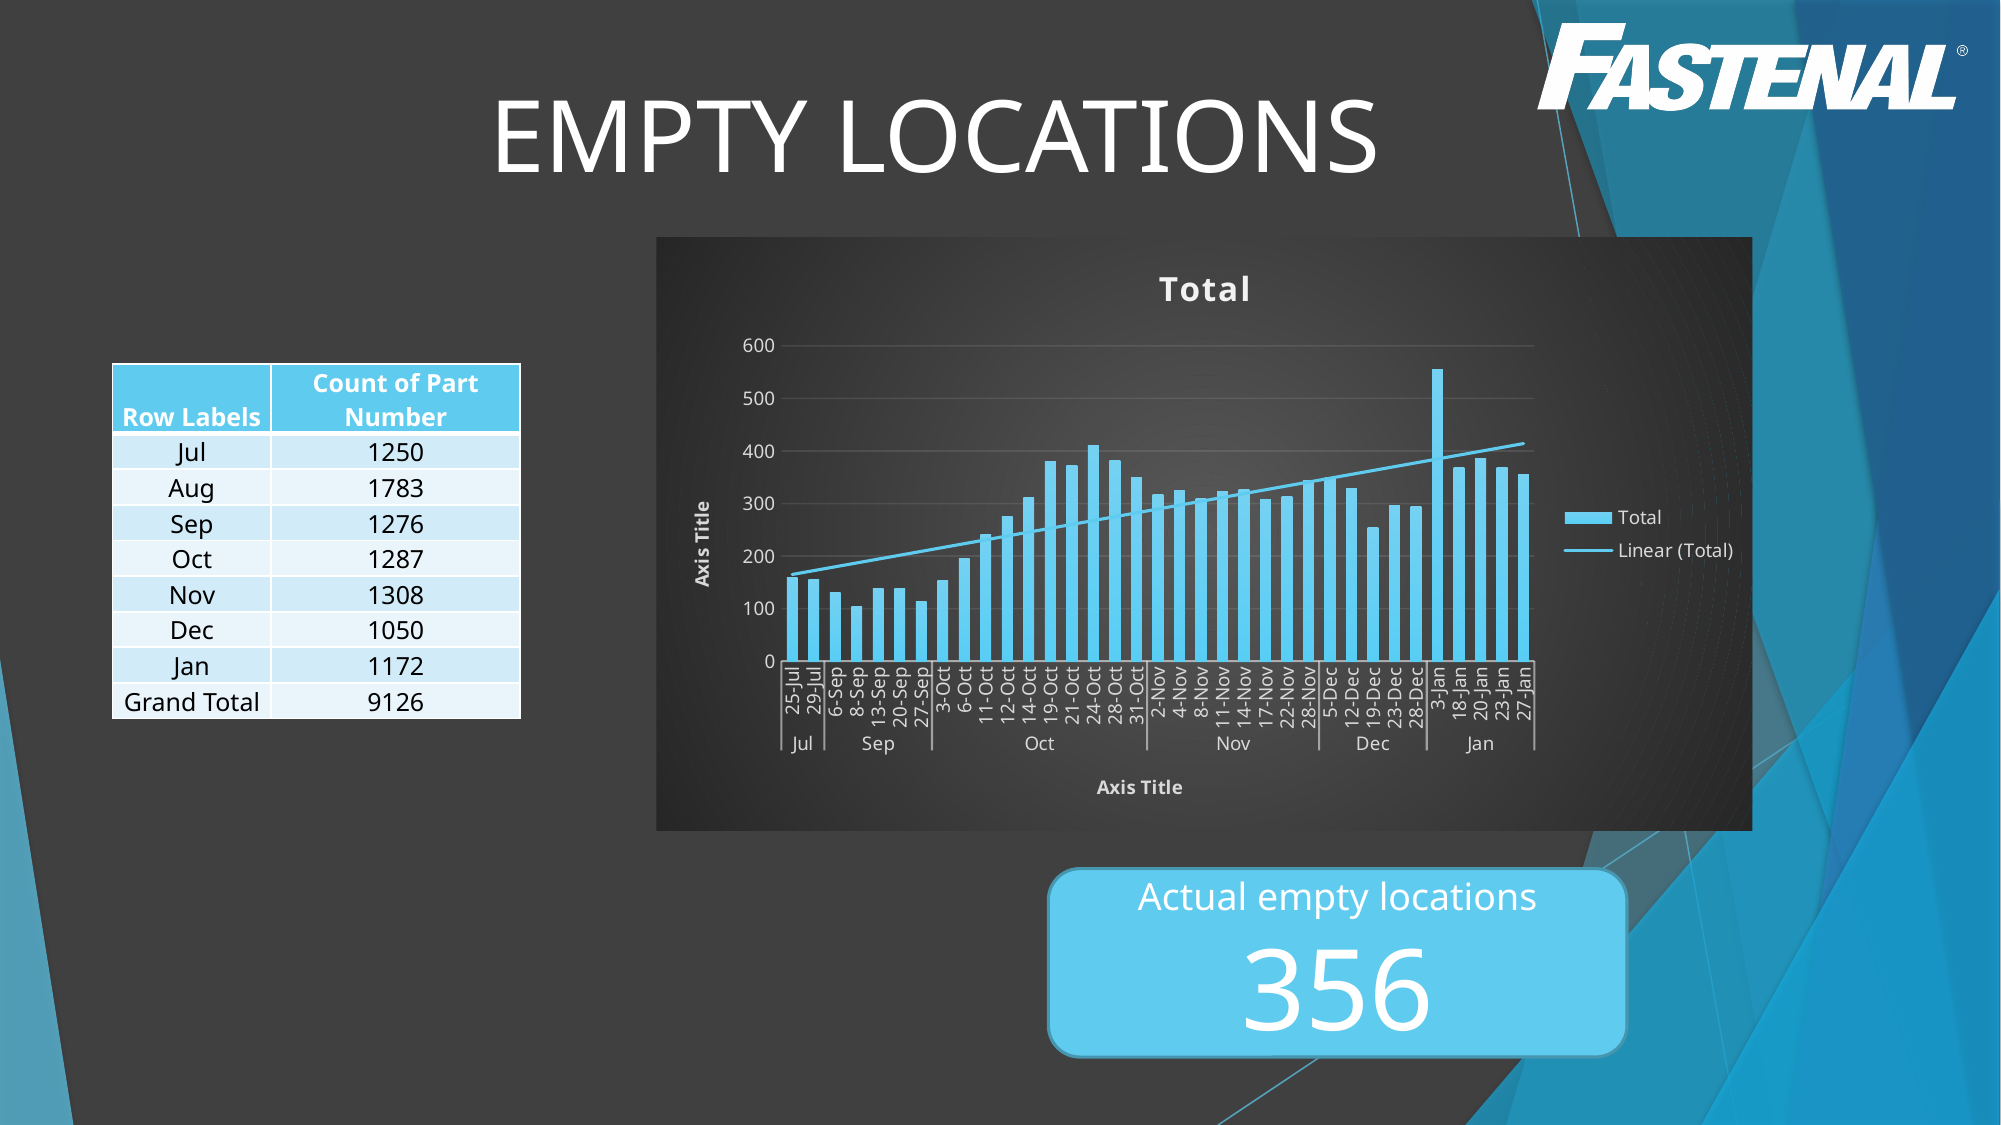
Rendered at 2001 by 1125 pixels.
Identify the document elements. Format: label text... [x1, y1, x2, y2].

table_cell Oct [113, 541, 270, 575]
table_cell Nov [113, 577, 270, 611]
table_cell Dec [113, 613, 270, 646]
table_cell 1308 [272, 577, 519, 611]
table_cell Jan [113, 648, 270, 682]
table_header Row Labels [113, 365, 270, 431]
table_header Count of Part Number [272, 365, 519, 431]
table_cell 1050 [272, 613, 519, 646]
table_cell Jul [113, 436, 270, 468]
table_cell Grand Total [113, 684, 270, 718]
table_cell 1172 [272, 648, 519, 682]
table_cell Aug [113, 470, 270, 504]
text_box Actual empty locations 356 [1046, 867, 1629, 1059]
title Empty locations [347, 54, 1524, 200]
table_cell 1783 [272, 470, 519, 504]
table_cell Sep [113, 506, 270, 540]
table_cell 1287 [272, 541, 519, 575]
table_cell 9126 [272, 684, 519, 718]
table_cell 1276 [272, 506, 519, 540]
chart [655, 236, 1753, 832]
picture [1537, 22, 1968, 112]
table_cell 1250 [272, 436, 519, 468]
